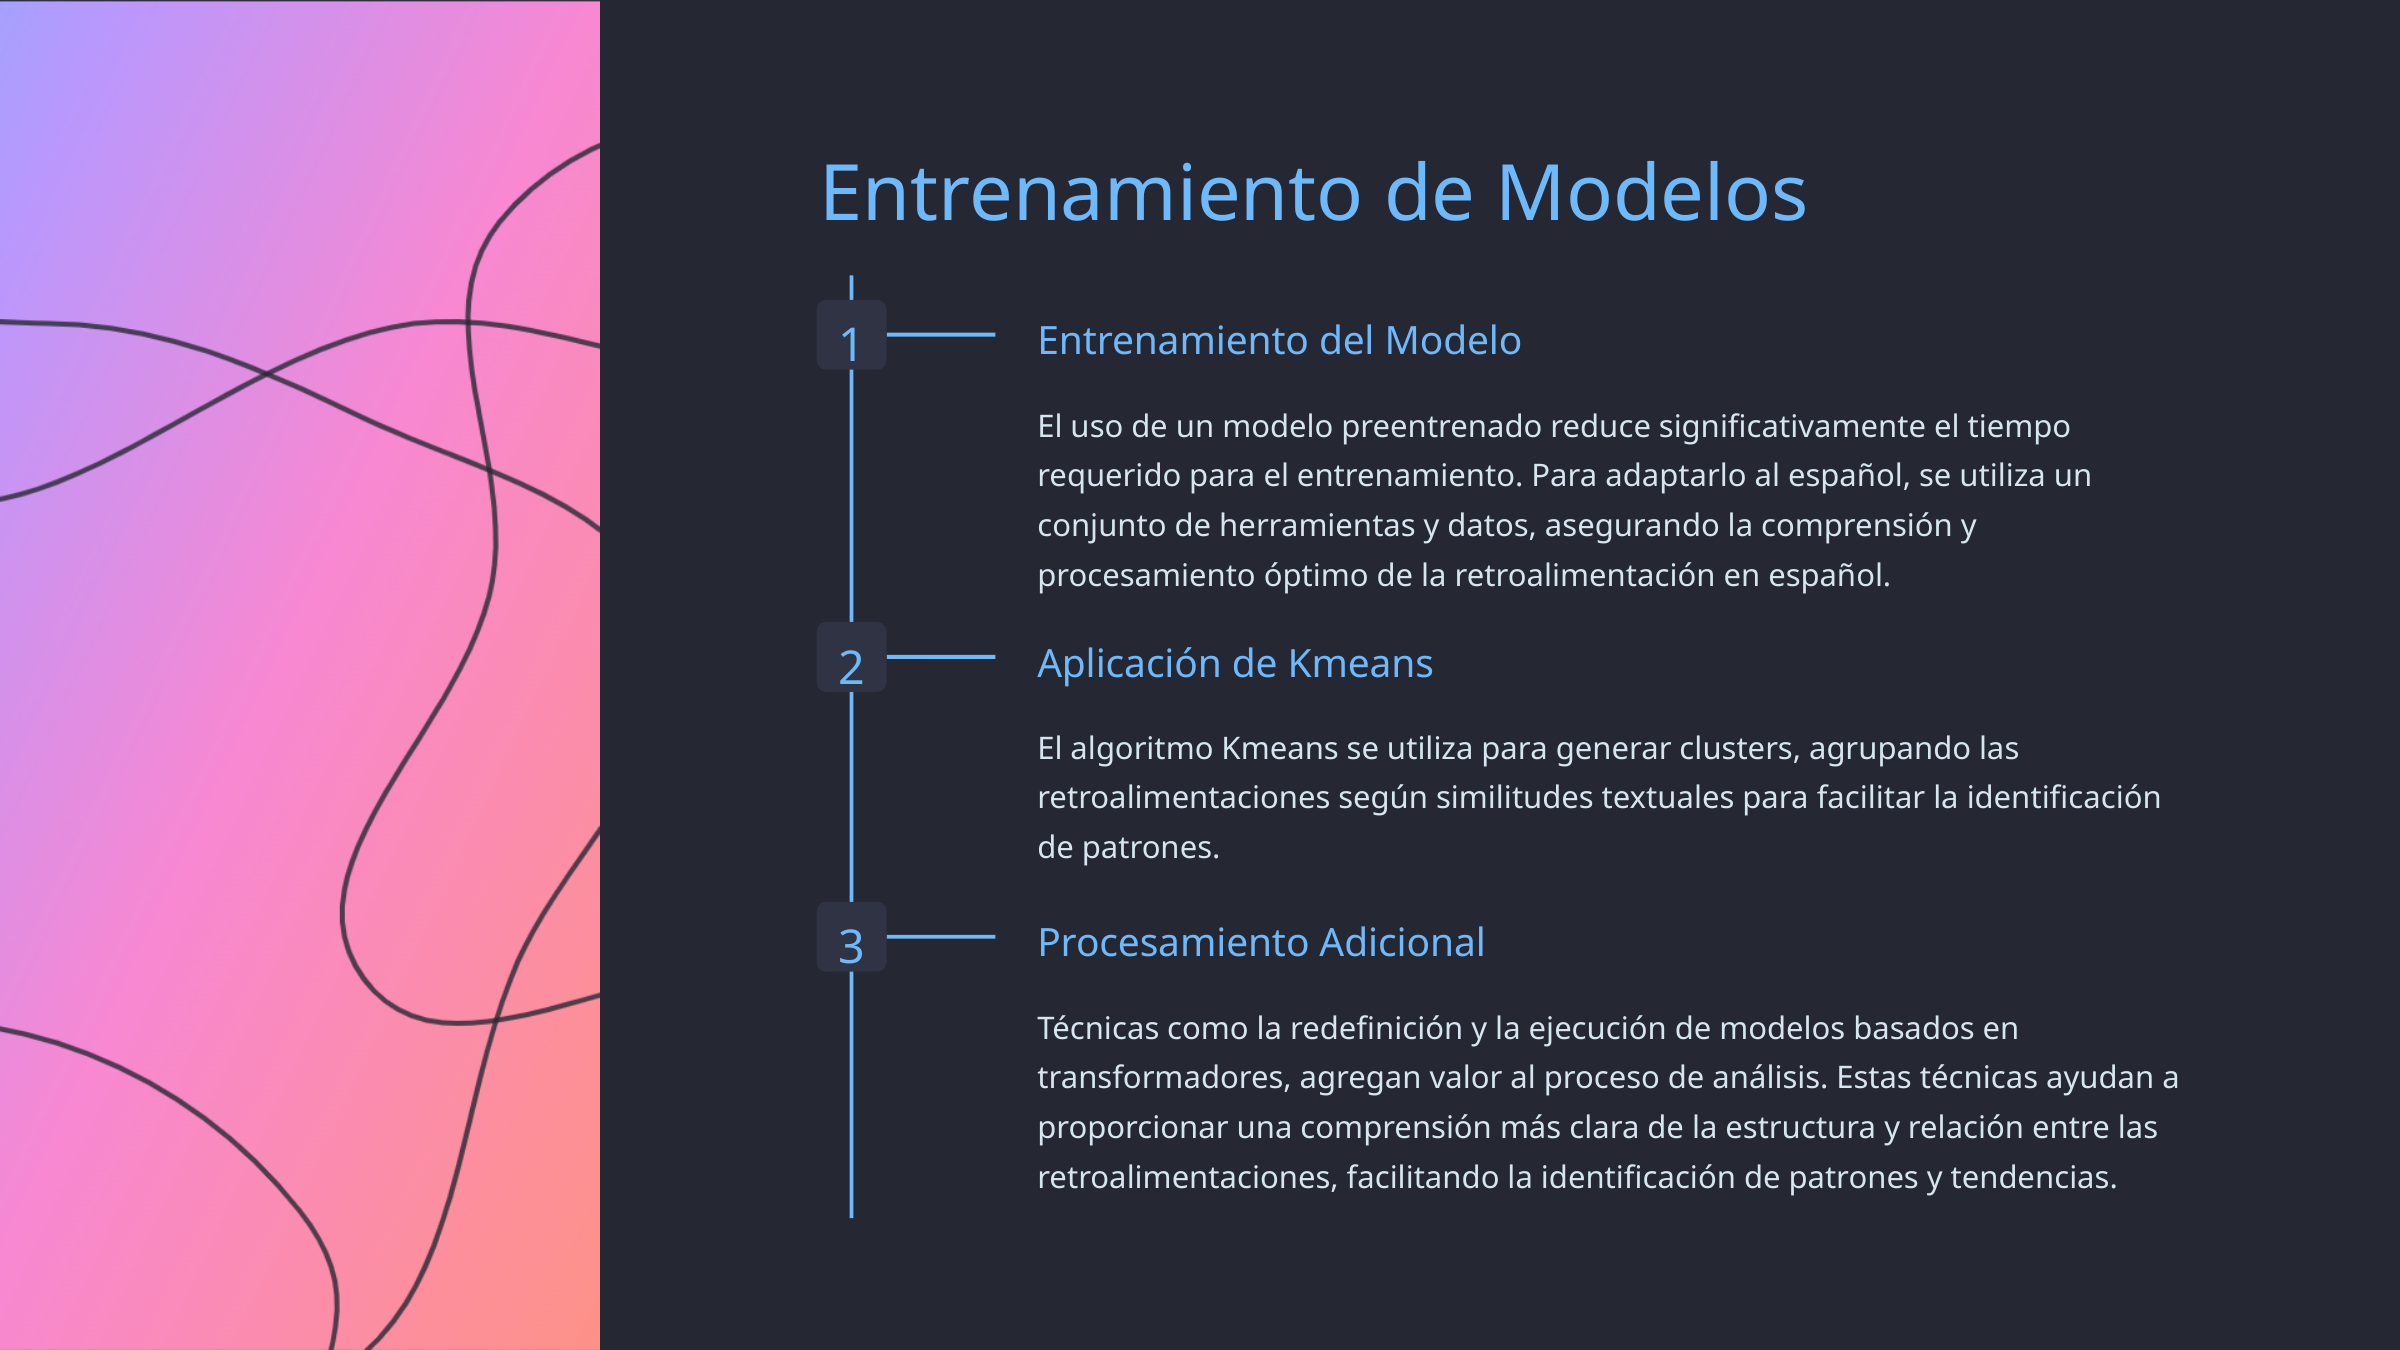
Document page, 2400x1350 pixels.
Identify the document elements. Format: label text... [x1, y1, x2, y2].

picture [0, 0, 600, 1350]
text_box [887, 654, 996, 659]
text_box [849, 692, 854, 901]
text_box El uso de un modelo preentrenado reduce significativamente el tiempo requerido para el entrenamiento. Para adaptarlo al español, se utiliza un conjunto de herramientas y datos, asegurando la comprensión y procesamiento óptimo de la retroalimentación en español. [1022, 386, 2195, 536]
text_box [849, 972, 854, 1219]
text_box [849, 275, 854, 299]
text_box Aplicación de Kmeans [1022, 628, 1421, 678]
text_box Entrenamiento de Modelos [804, 131, 1785, 229]
text_box [600, 0, 2400, 1350]
text_box Técnicas como la redefinición y la ejecución de modelos basados en transformadores, agregan valor al proceso de análisis. Estas técnicas ayudan a proporcionar una comprensión más clara de la estructura y relación entre las retroalimentaciones, facilitando la identificación de patrones y tendencias. [1022, 988, 2195, 1188]
text_box [816, 621, 887, 692]
text_box Entrenamiento del Modelo [1022, 306, 1507, 356]
text_box 3 [838, 907, 865, 966]
text_box El algoritmo Kmeans se utiliza para generar clusters, agrupando las retroalimentaciones según similitudes textuales para facilitar la identificación de patrones. [1022, 708, 2195, 808]
text_box [849, 370, 854, 621]
text_box Procesamiento Adicional [1022, 908, 1472, 958]
text_box [887, 934, 996, 939]
text_box [816, 299, 887, 370]
text_box [816, 901, 887, 972]
text_box 2 [839, 627, 864, 686]
text_box [887, 332, 996, 337]
text_box 1 [842, 305, 861, 364]
